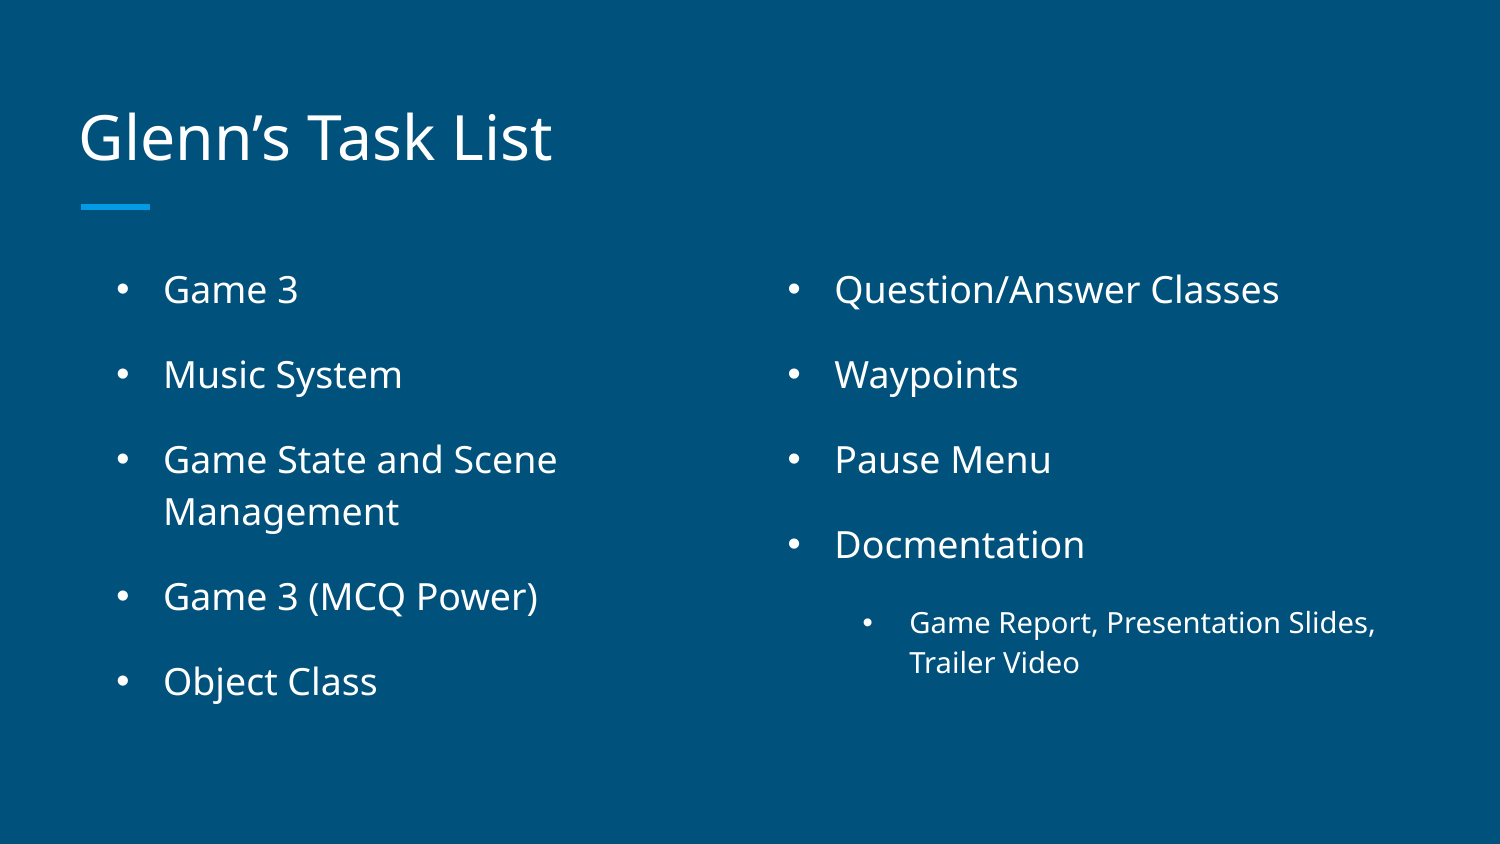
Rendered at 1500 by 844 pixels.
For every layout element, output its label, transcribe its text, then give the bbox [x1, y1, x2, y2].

title Glenn’s Task List [63, 75, 1437, 188]
list Game 3 Music System Game State and Scene Management Game 3 (MCQ Power) Object Class Question/Answer Classes Waypoints Pause Menu Docmentation Game Report, Presentation Slides, Trailer Video [63, 244, 1437, 750]
